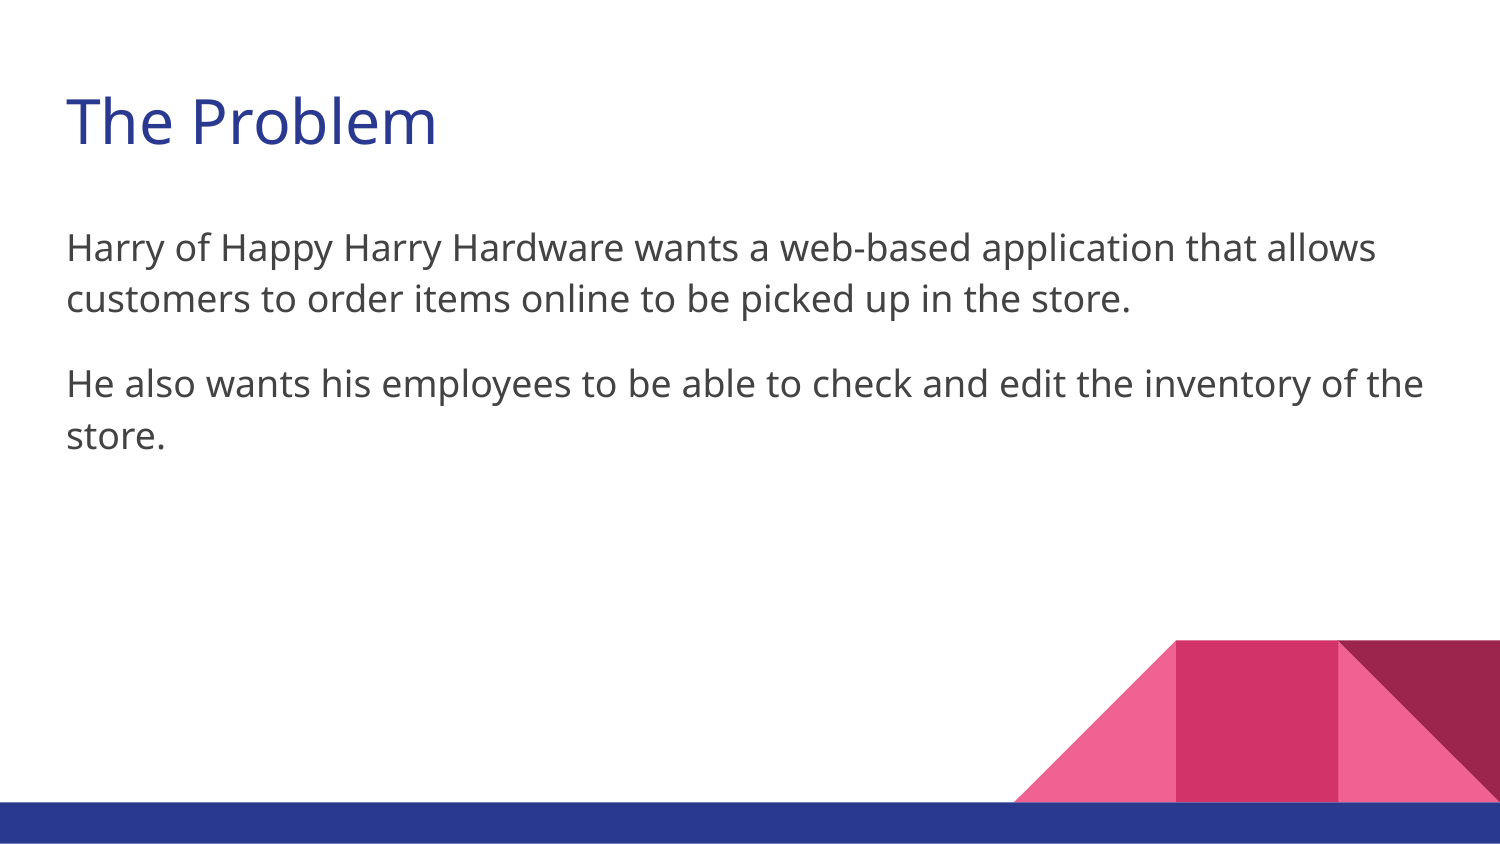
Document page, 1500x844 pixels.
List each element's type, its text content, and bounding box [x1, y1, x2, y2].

list Harry of Happy Harry Hardware wants a web-based application that allows customers to order items online to be picked up in the store. He also wants his employees to be able to check and edit the inventory of the store. [51, 201, 1449, 750]
title The Problem [51, 67, 1449, 167]
